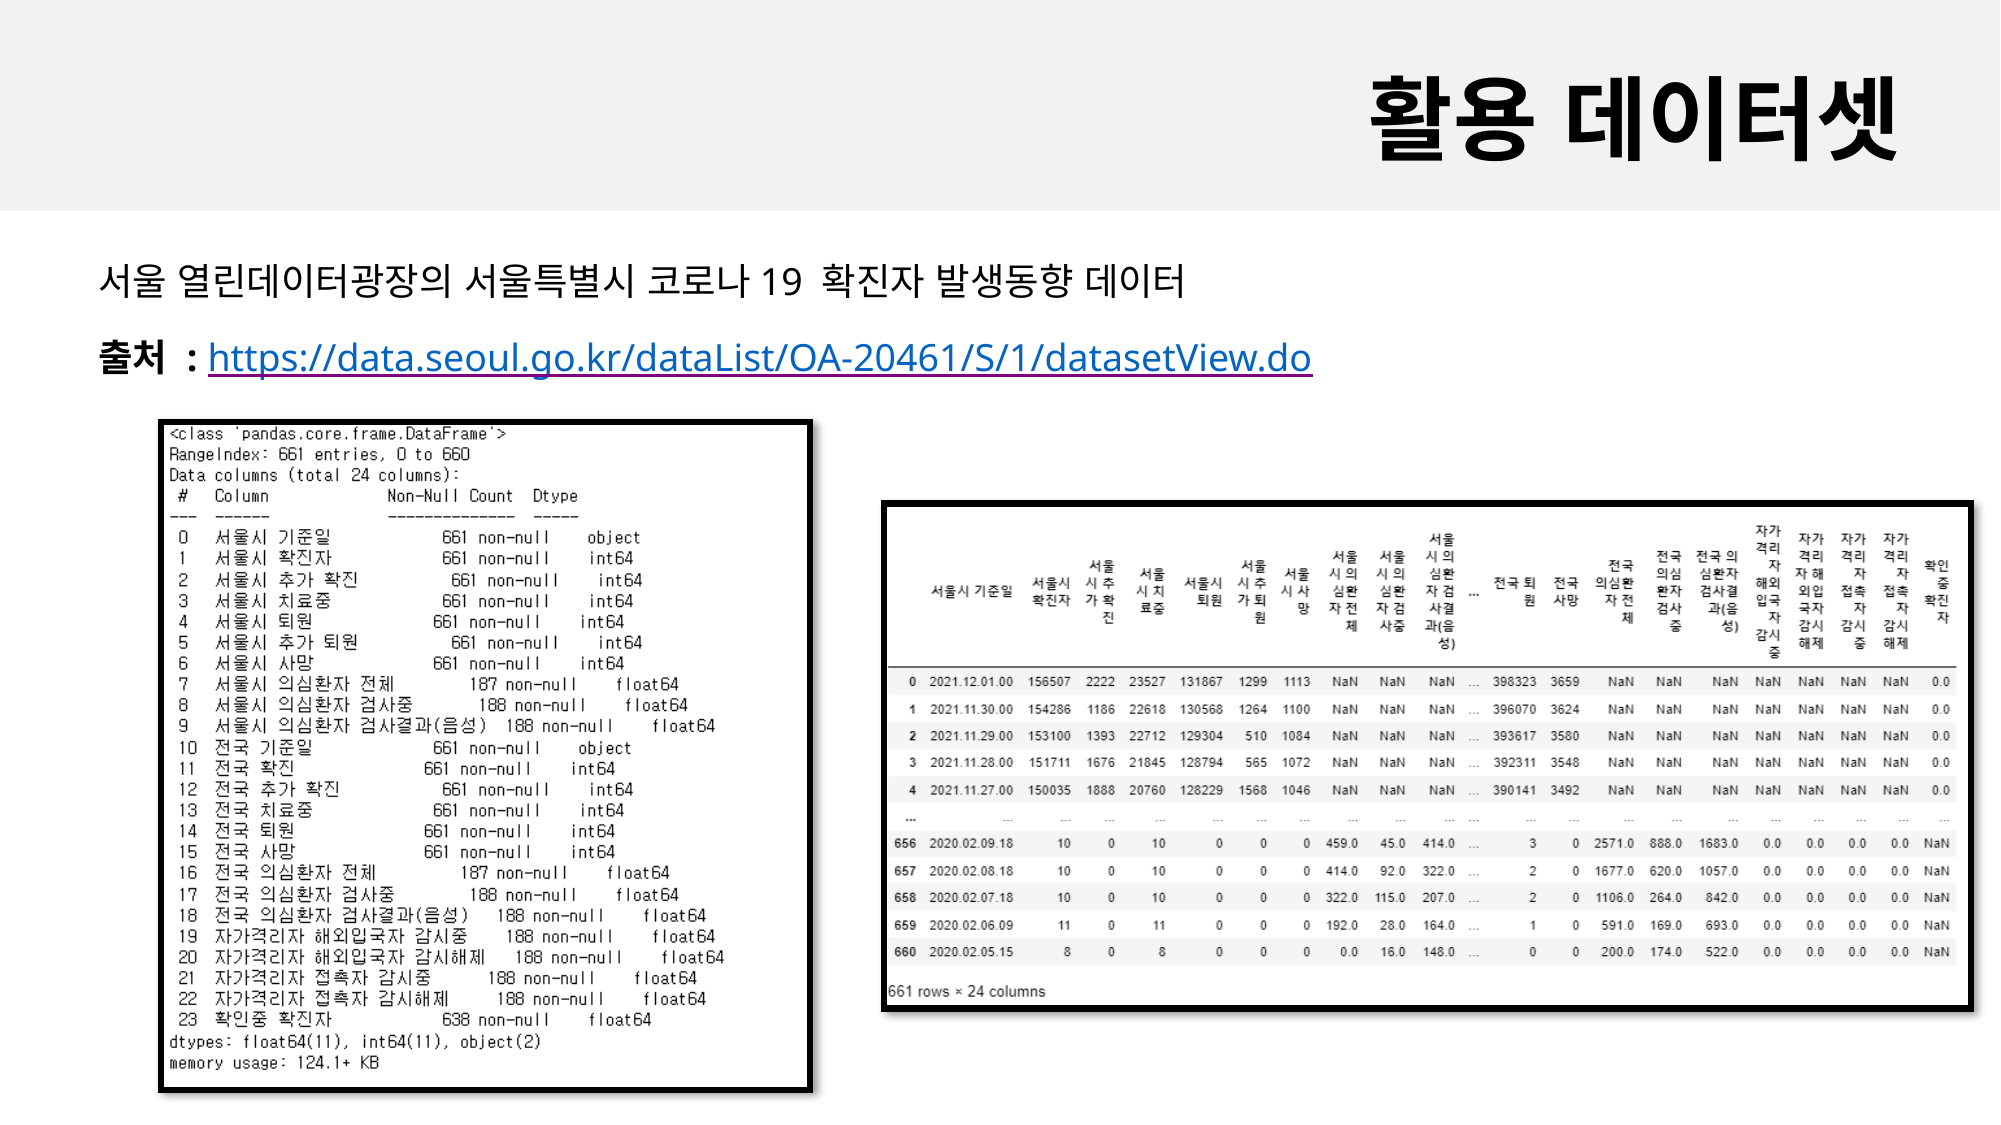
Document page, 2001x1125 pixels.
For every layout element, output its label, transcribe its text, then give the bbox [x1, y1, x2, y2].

picture [164, 424, 807, 1087]
list 서울 열린데이터광장의 서울특별시 코로나19 확진자 발생동향 데이터 출처 : https://data.seoul.go.kr/dataList/OA-20461/S/1/datasetView.do [83, 223, 1917, 1014]
text_box [0, 0, 2000, 212]
picture [887, 506, 1968, 1006]
title 활용 데이터셋 [83, 52, 1917, 196]
